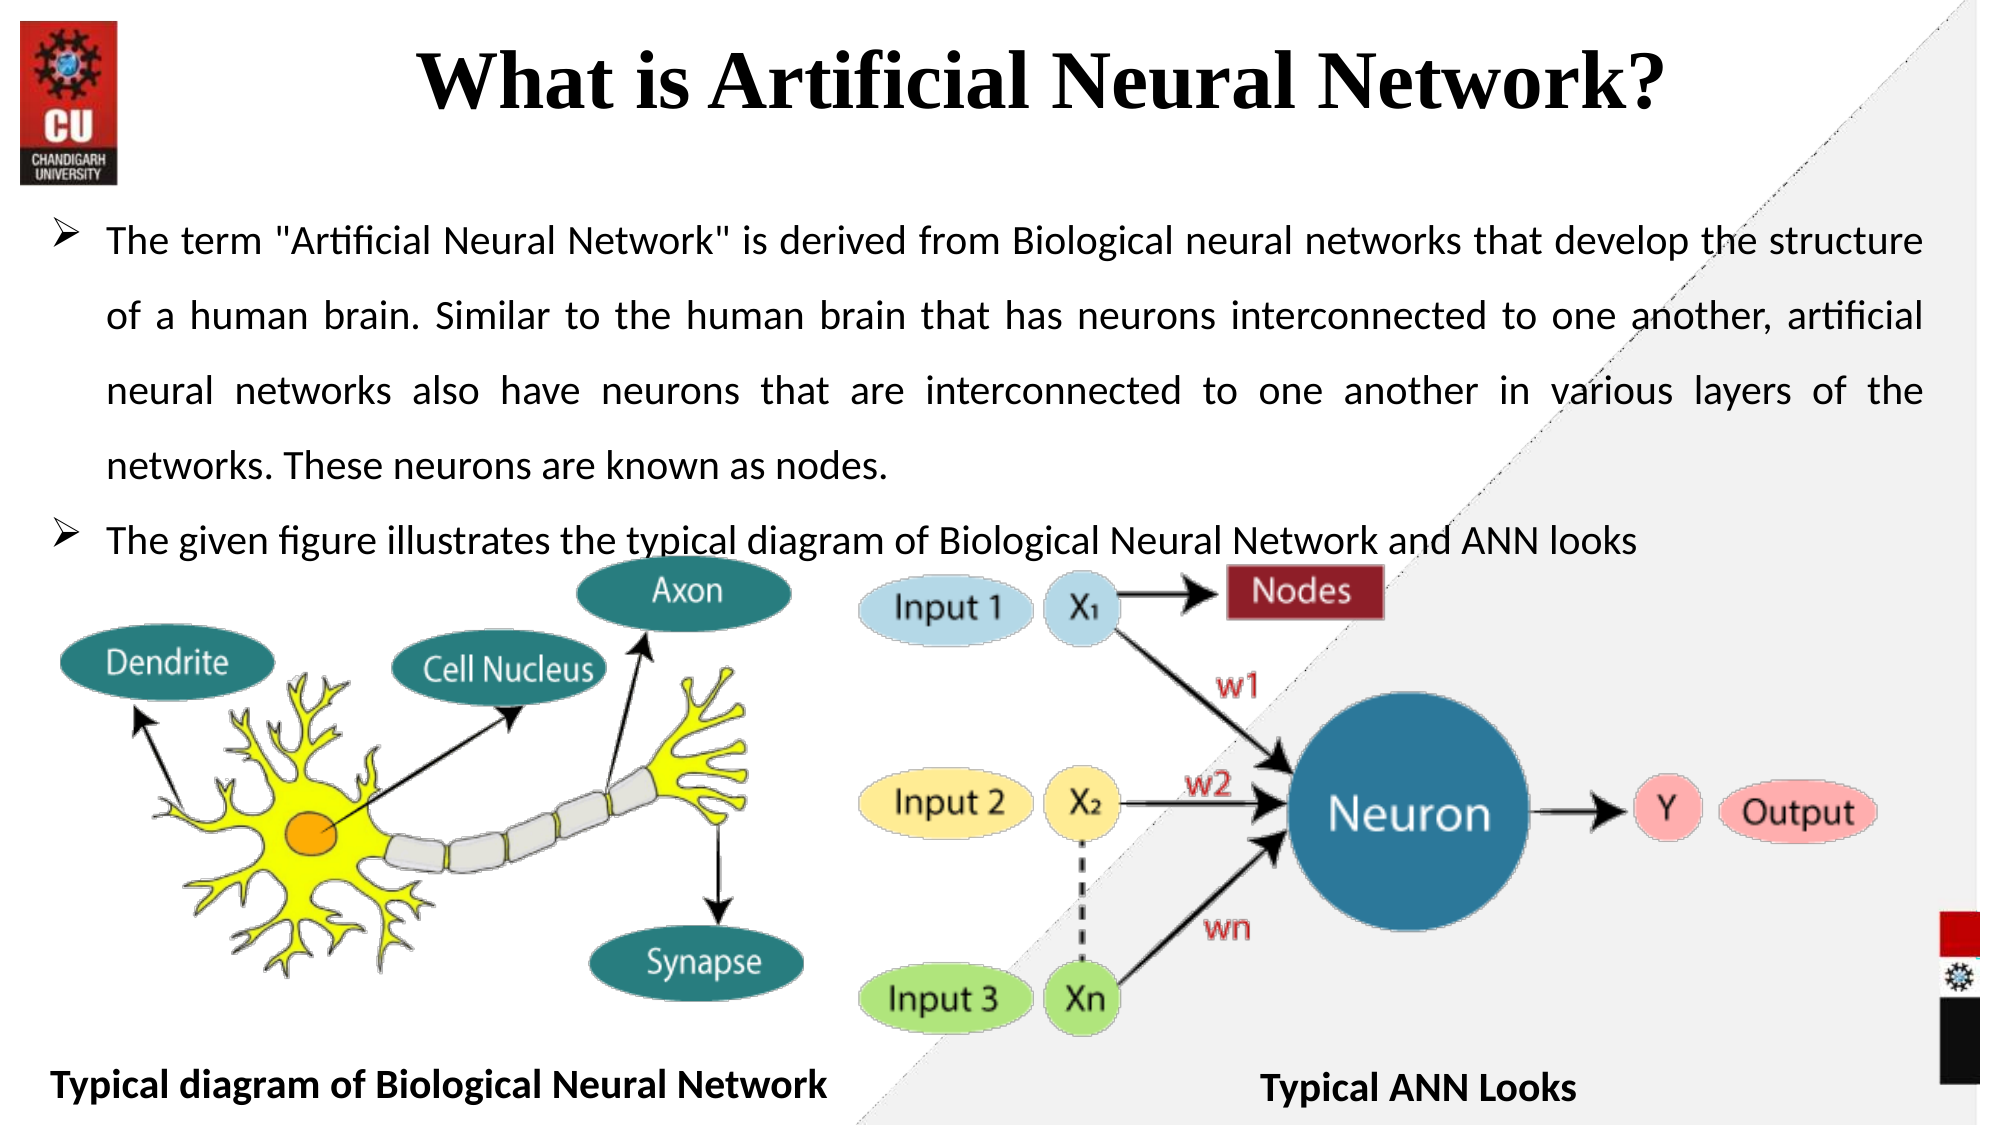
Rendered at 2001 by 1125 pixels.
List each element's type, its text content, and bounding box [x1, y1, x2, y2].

text_box Typical diagram of Biological Neural Network [50, 1032, 838, 1125]
picture [20, 0, 1980, 1125]
title What is Artificial Neural Network? [131, 24, 1975, 126]
text_box Typical ANN Looks [950, 1050, 1888, 1110]
list The term "Artificial Neural Network" is derived from Biological neural networks that develop the structure of a human brain. Similar to the human brain that has neurons interconnected to one another, artificial neural networks also have neurons that are interconnected to one another in various layers of the networks. These neurons are known as nodes. The given figure illustrates the typical diagram of Biological Neural Network and ANN looks [50, 187, 1925, 559]
